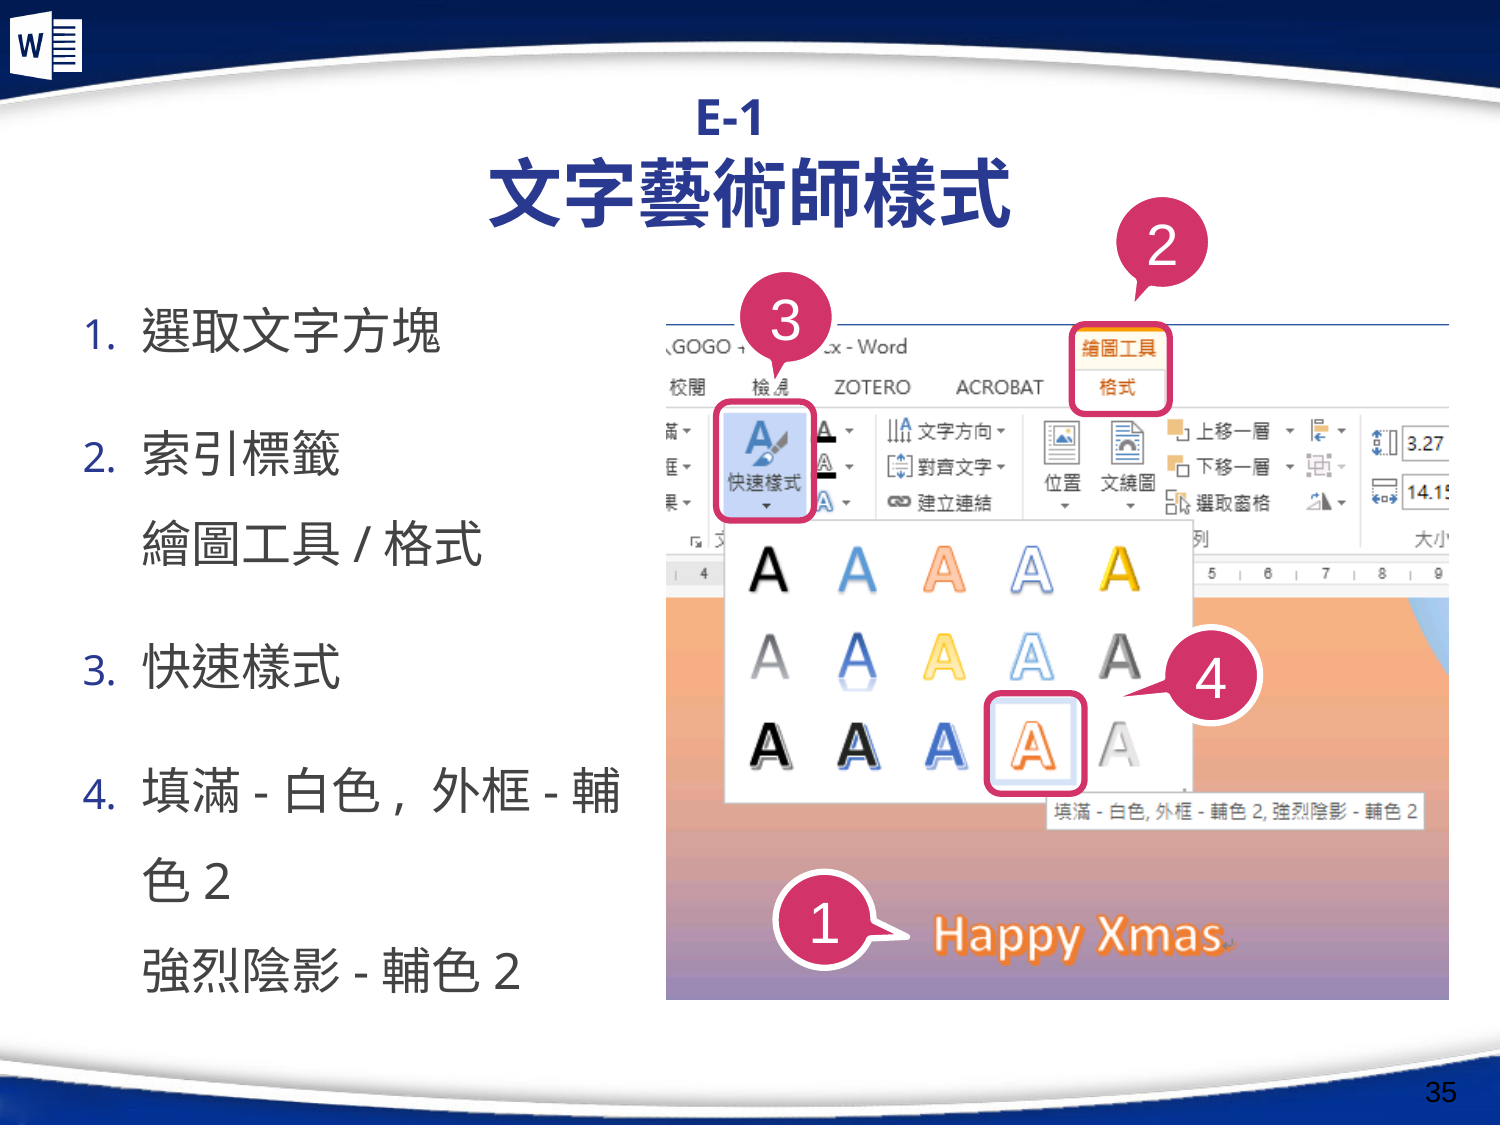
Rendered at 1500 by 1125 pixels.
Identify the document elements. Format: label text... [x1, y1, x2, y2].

picture [0, 0, 1500, 1125]
text_box 2 [1113, 193, 1212, 312]
title 文字藝術師樣式 [51, 136, 1449, 246]
subtitle E-1 [51, 84, 1410, 137]
slide_number ‹#› [1410, 1056, 1500, 1125]
text_box 3 [736, 268, 835, 322]
list 選取文字方塊 索引標籤 繪圖工具/格式 快速樣式 填滿-白色, 外框-輔色2 強烈陰影-輔色2 [51, 268, 673, 1000]
